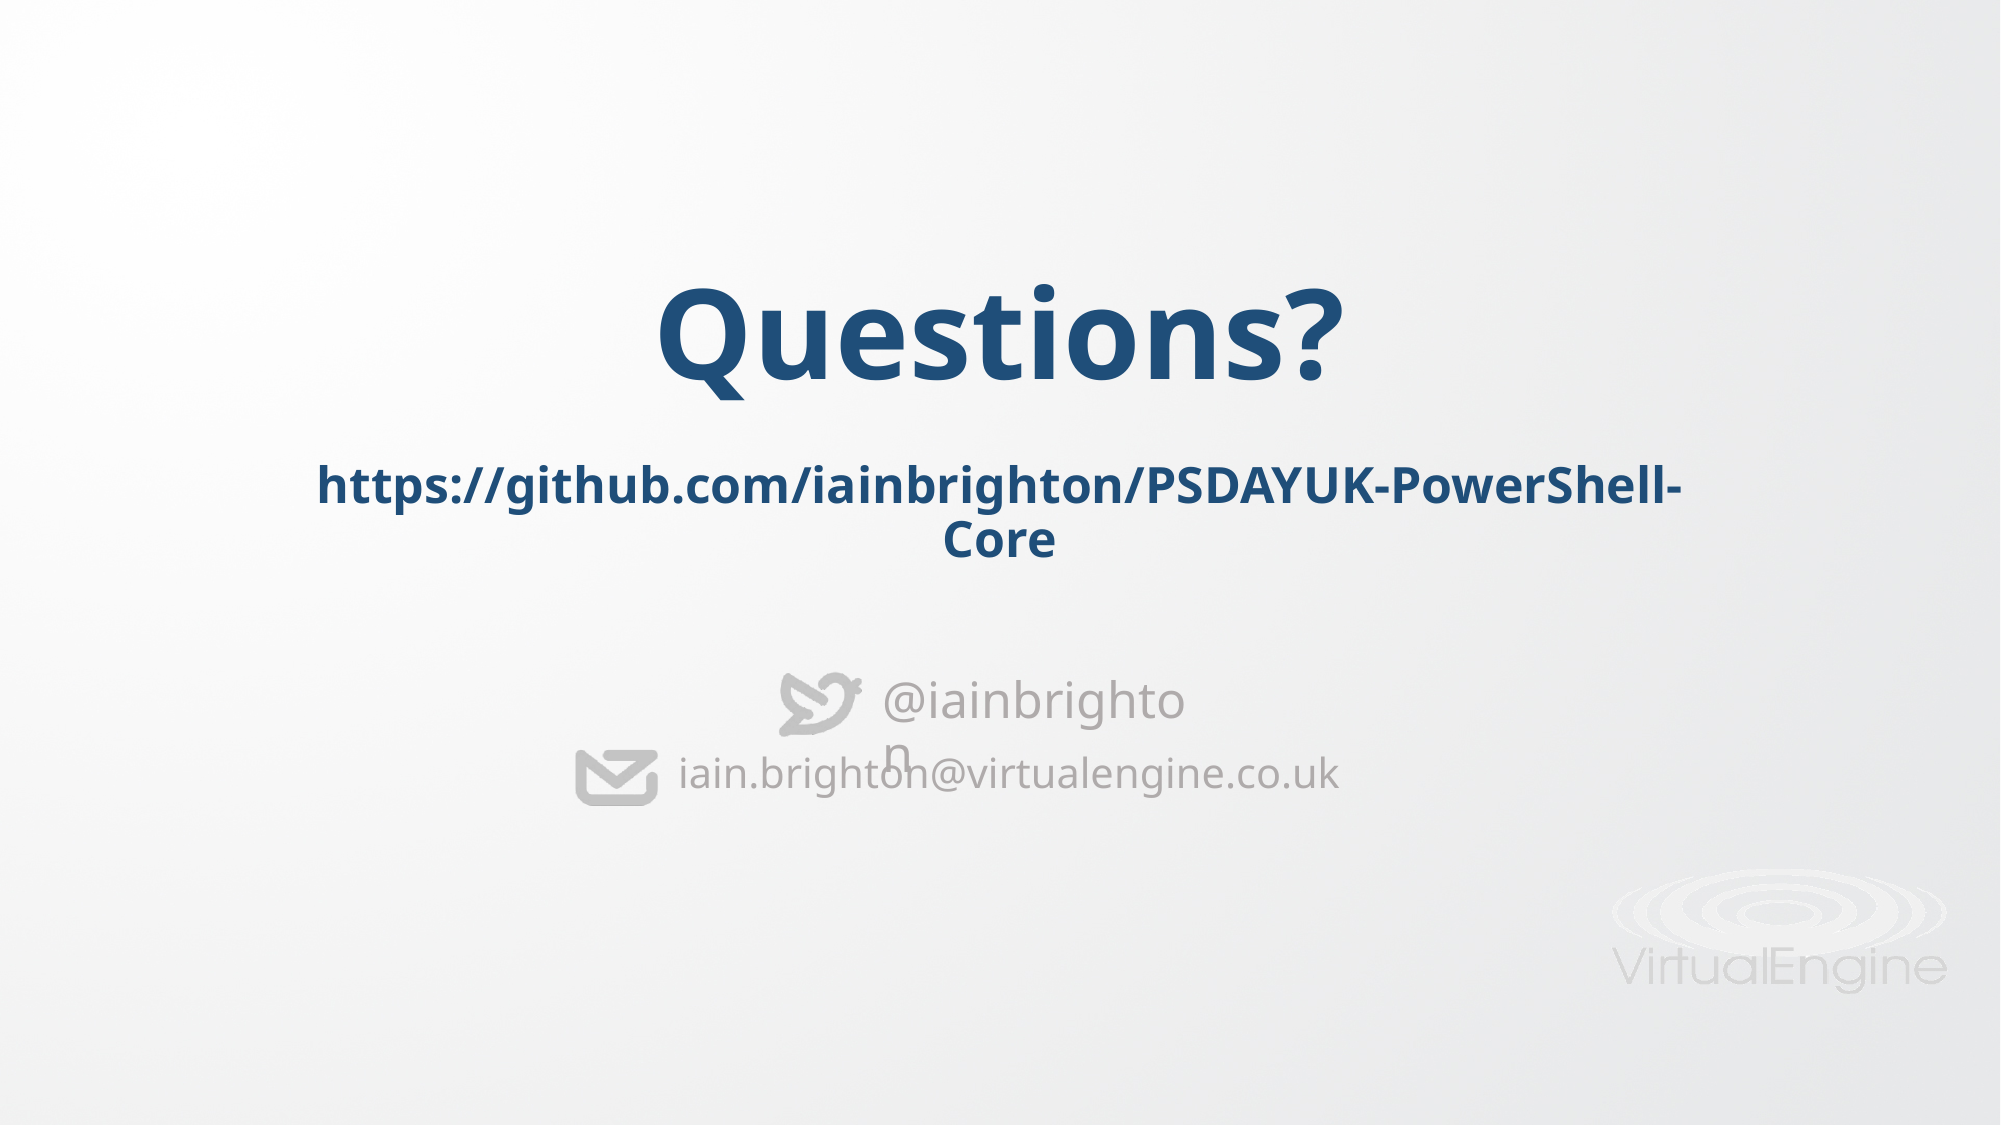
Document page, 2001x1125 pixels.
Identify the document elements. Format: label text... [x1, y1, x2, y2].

picture [0, 0, 2001, 1125]
title Questions? https://github.com/iainbrighton/PSDAYUK-PowerShell-Core [249, 184, 1750, 576]
subtitle @iainbrighton [867, 667, 1231, 743]
text_box iain.brighton@virtualengine.co.uk [663, 744, 1483, 835]
